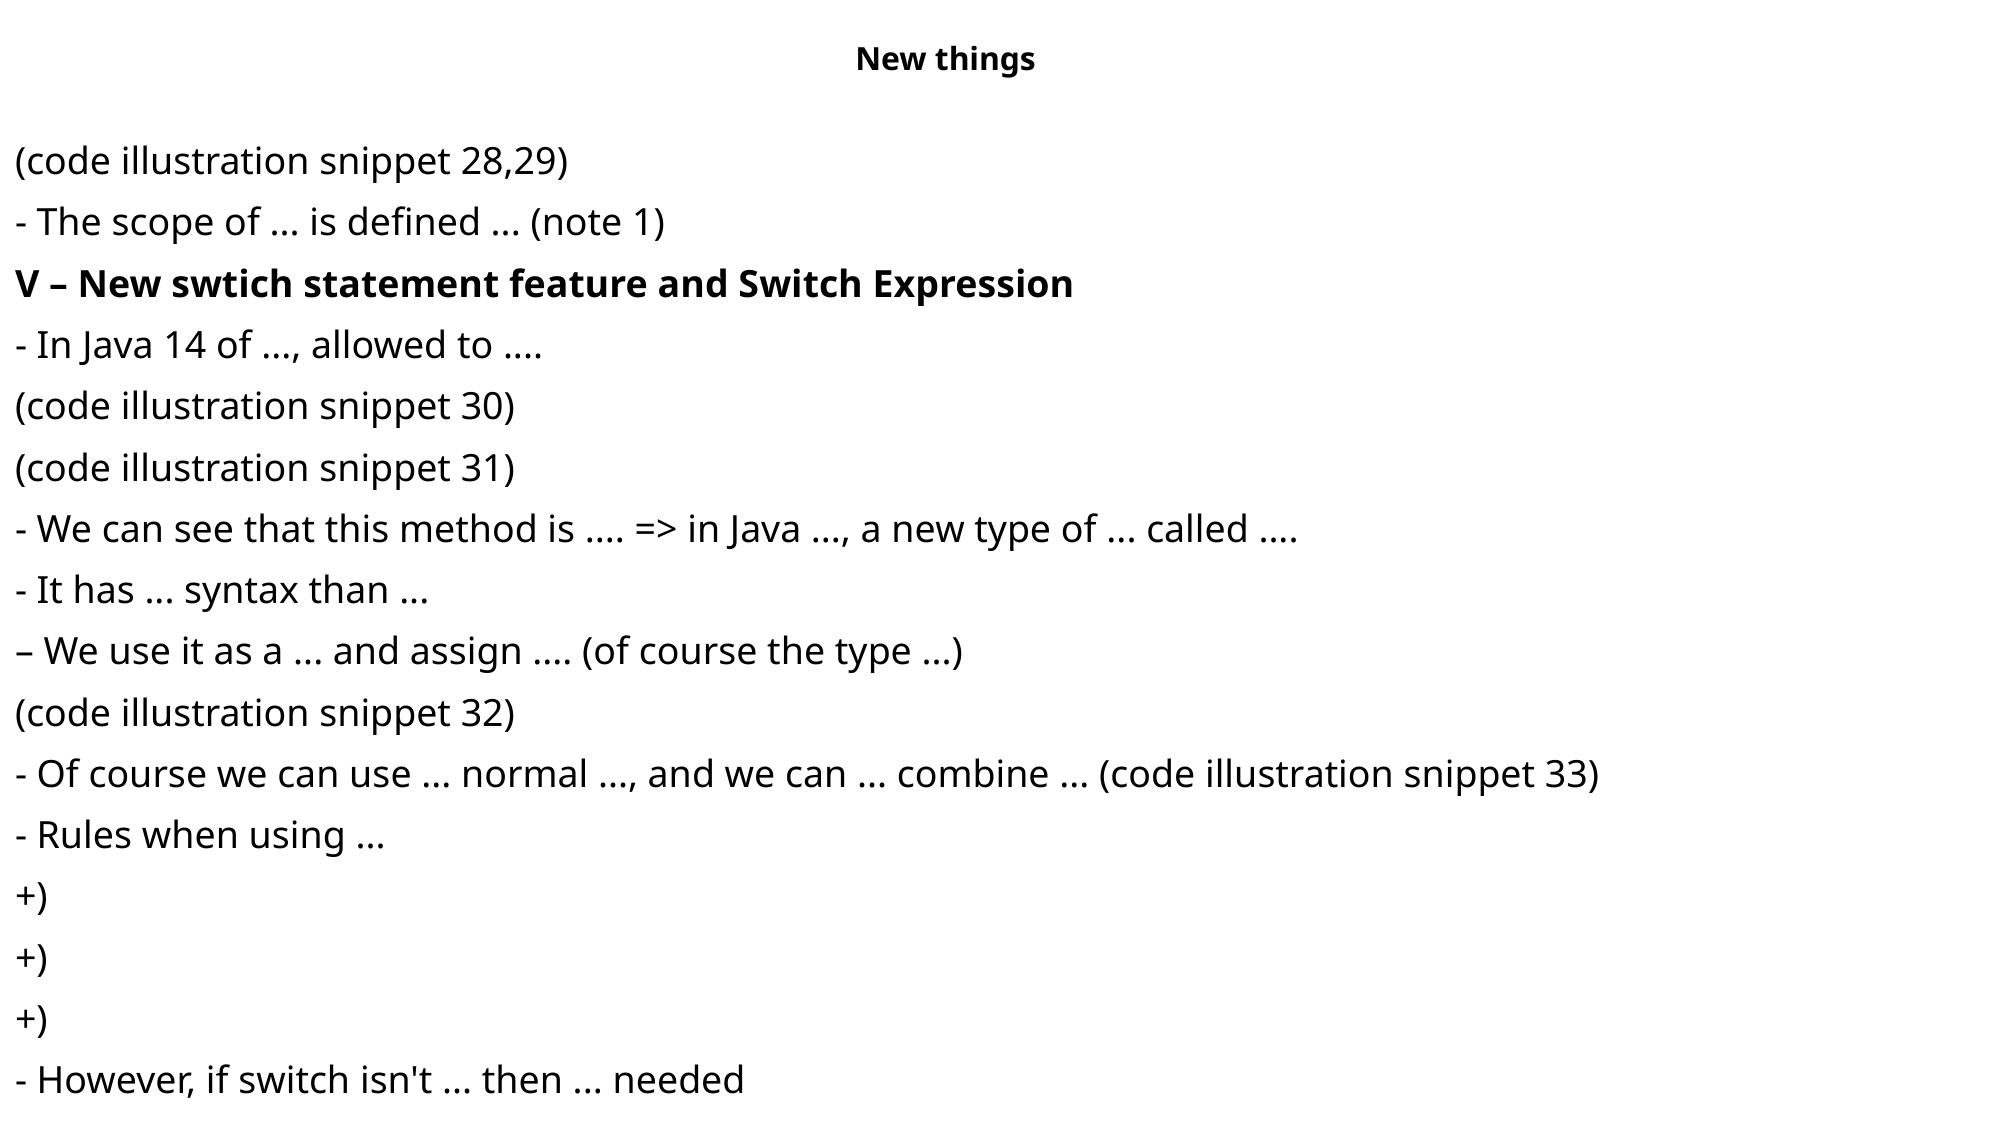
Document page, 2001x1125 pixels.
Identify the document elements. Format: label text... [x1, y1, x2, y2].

text_box (code illustration snippet 28,29) - The scope of ... is defined ... (note 1) V – New swtich statement feature and Switch Expression - In Java 14 of ..., allowed to .... (code illustration snippet 30) (code illustration snippet 31) - We can see that this method is .... => in Java ..., a new type of ... called .... - It has ... syntax than ... – We use it as a ... and assign .... (of course the type ...) (code illustration snippet 32) - Of course we can use ... normal ..., and we can ... combine ... (code illustration snippet 33) - Rules when using ... +) +) +) - However, if switch isn't ... then ... needed [0, 134, 2000, 1125]
subtitle New things [24, 35, 1866, 86]
